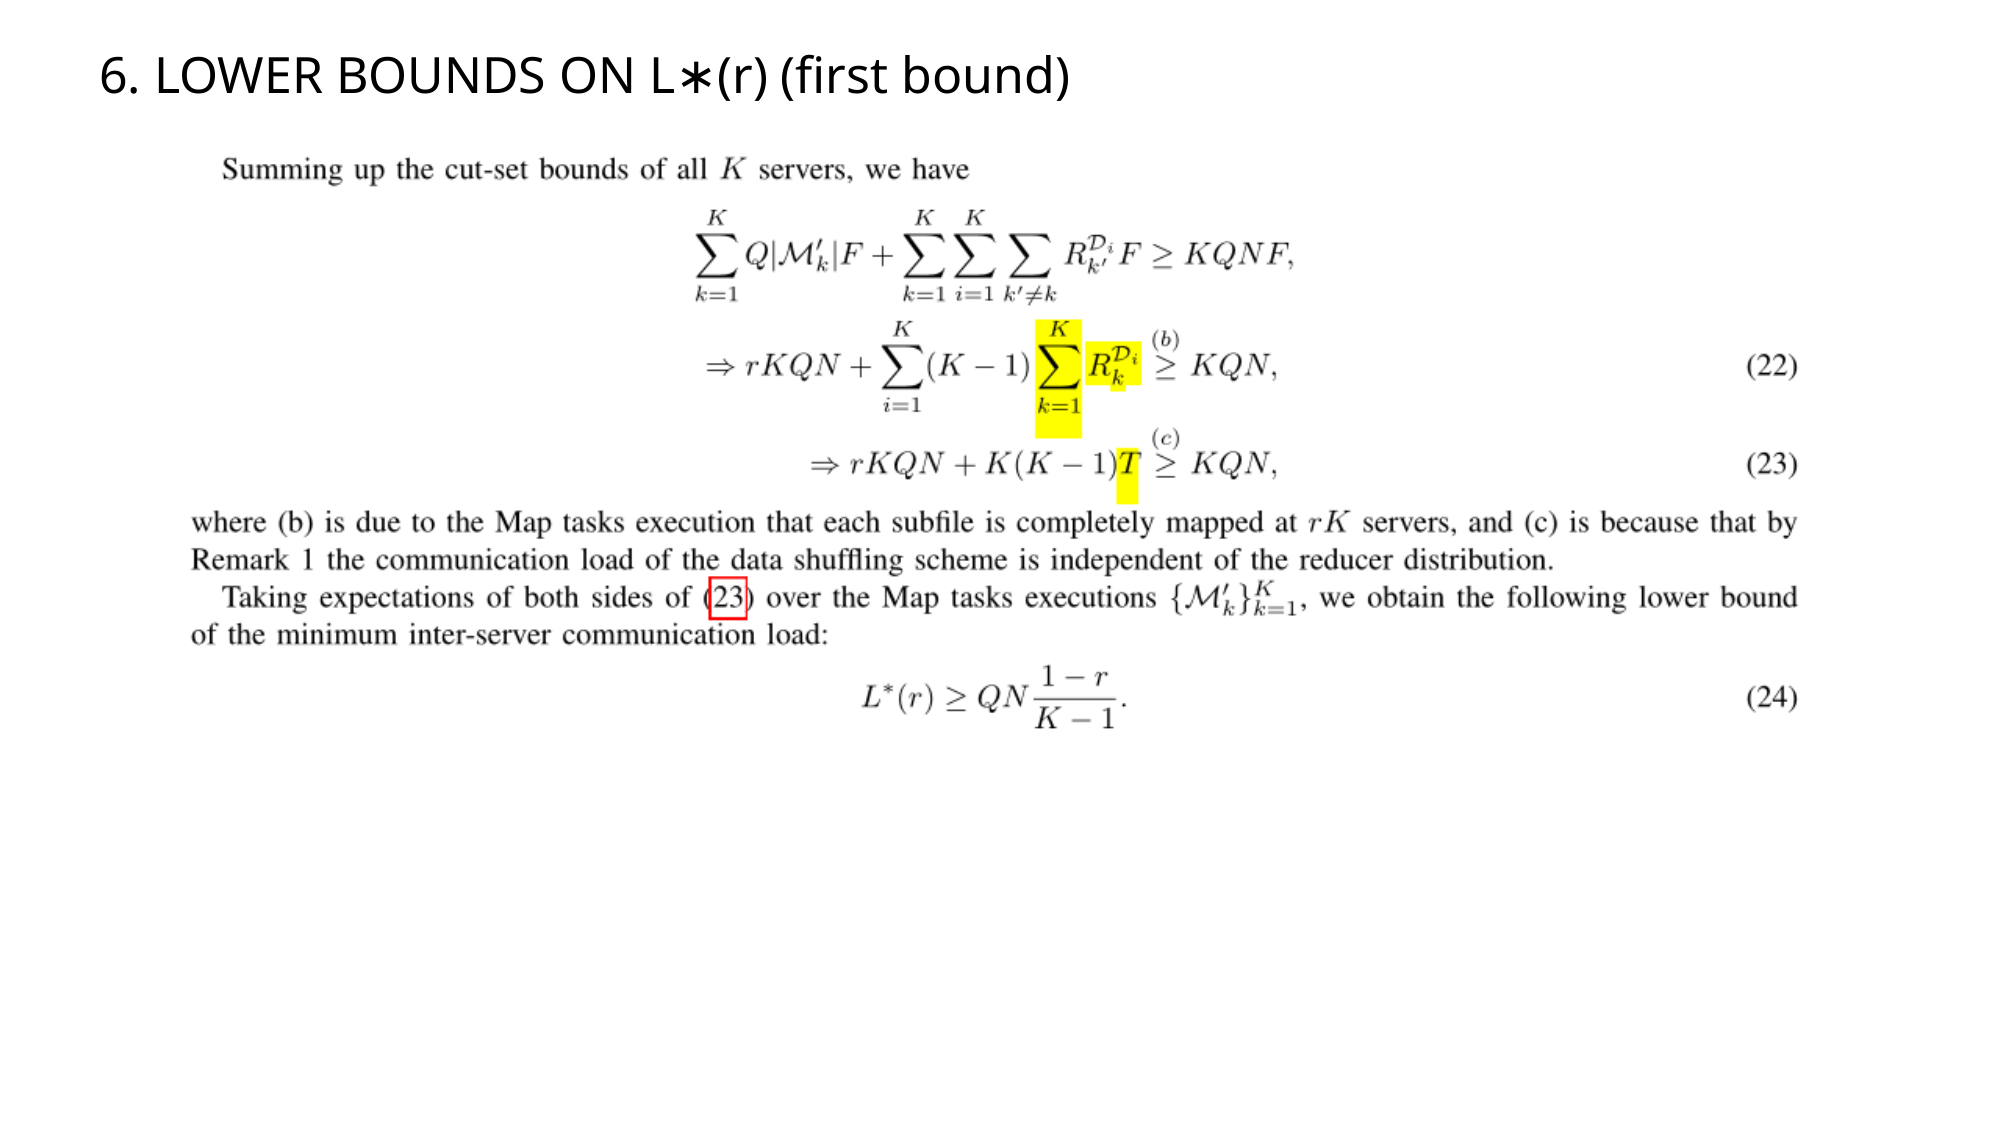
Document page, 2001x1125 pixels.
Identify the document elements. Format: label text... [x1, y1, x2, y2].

picture [174, 127, 1814, 738]
title 6. LOWER BOUNDS ON L∗(r) (first bound) [84, 46, 1904, 109]
